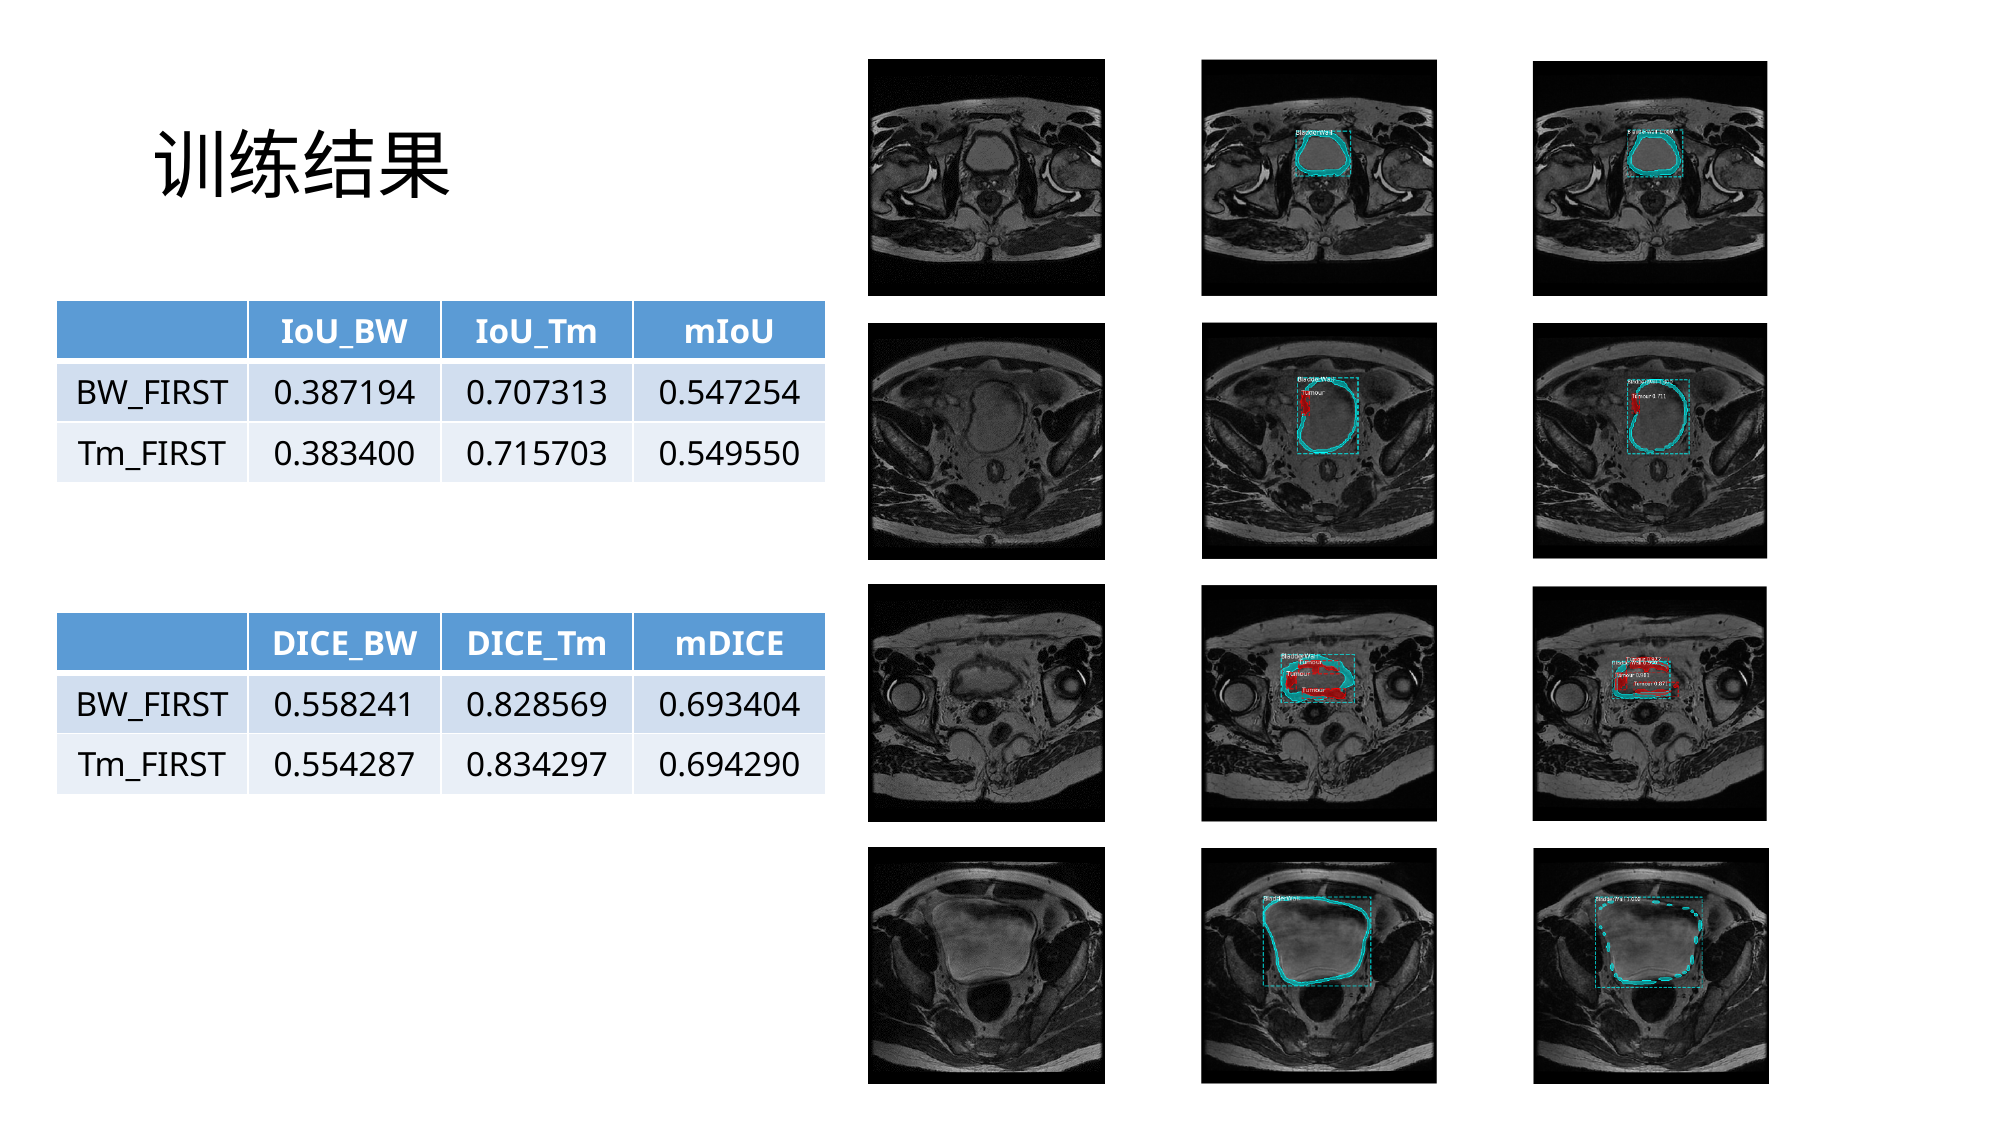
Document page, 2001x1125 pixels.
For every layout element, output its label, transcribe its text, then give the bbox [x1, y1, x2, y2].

table_cell 0.383400 [249, 423, 440, 482]
picture [868, 323, 1105, 560]
picture [1200, 59, 1438, 297]
table_header IoU_Tm [442, 301, 632, 358]
table_header DICE_Tm [442, 613, 632, 670]
table_cell BW_FIRST [57, 676, 247, 733]
picture [1200, 847, 1437, 1084]
table_cell 0.694290 [634, 734, 825, 794]
picture [1532, 847, 1769, 1084]
table_cell 0.558241 [249, 676, 440, 733]
table_cell BW_FIRST [57, 364, 247, 421]
table_header DICE_BW [249, 613, 440, 670]
table_cell 0.693404 [634, 676, 825, 733]
table_header mDICE [634, 613, 825, 670]
table_header [57, 301, 247, 358]
title 训练结果 [137, 59, 801, 278]
picture [1532, 59, 1768, 297]
table_header mIoU [634, 301, 825, 358]
table_cell 0.387194 [249, 364, 440, 421]
picture [1532, 322, 1768, 559]
table_cell 0.715703 [442, 423, 632, 482]
table_header [57, 613, 247, 670]
picture [1201, 584, 1438, 822]
picture [1532, 584, 1767, 822]
table_cell Tm_FIRST [57, 734, 247, 794]
table_cell 0.834297 [442, 734, 632, 794]
table_cell 0.547254 [634, 364, 825, 421]
table_cell Tm_FIRST [57, 423, 247, 482]
table_header IoU_BW [249, 301, 440, 358]
table_cell 0.549550 [634, 423, 825, 482]
table_cell 0.707313 [442, 364, 632, 421]
picture [868, 59, 1105, 297]
picture [1201, 322, 1438, 559]
picture [868, 584, 1105, 822]
table_cell 0.828569 [442, 676, 632, 733]
table_cell 0.554287 [249, 734, 440, 794]
picture [868, 847, 1105, 1084]
